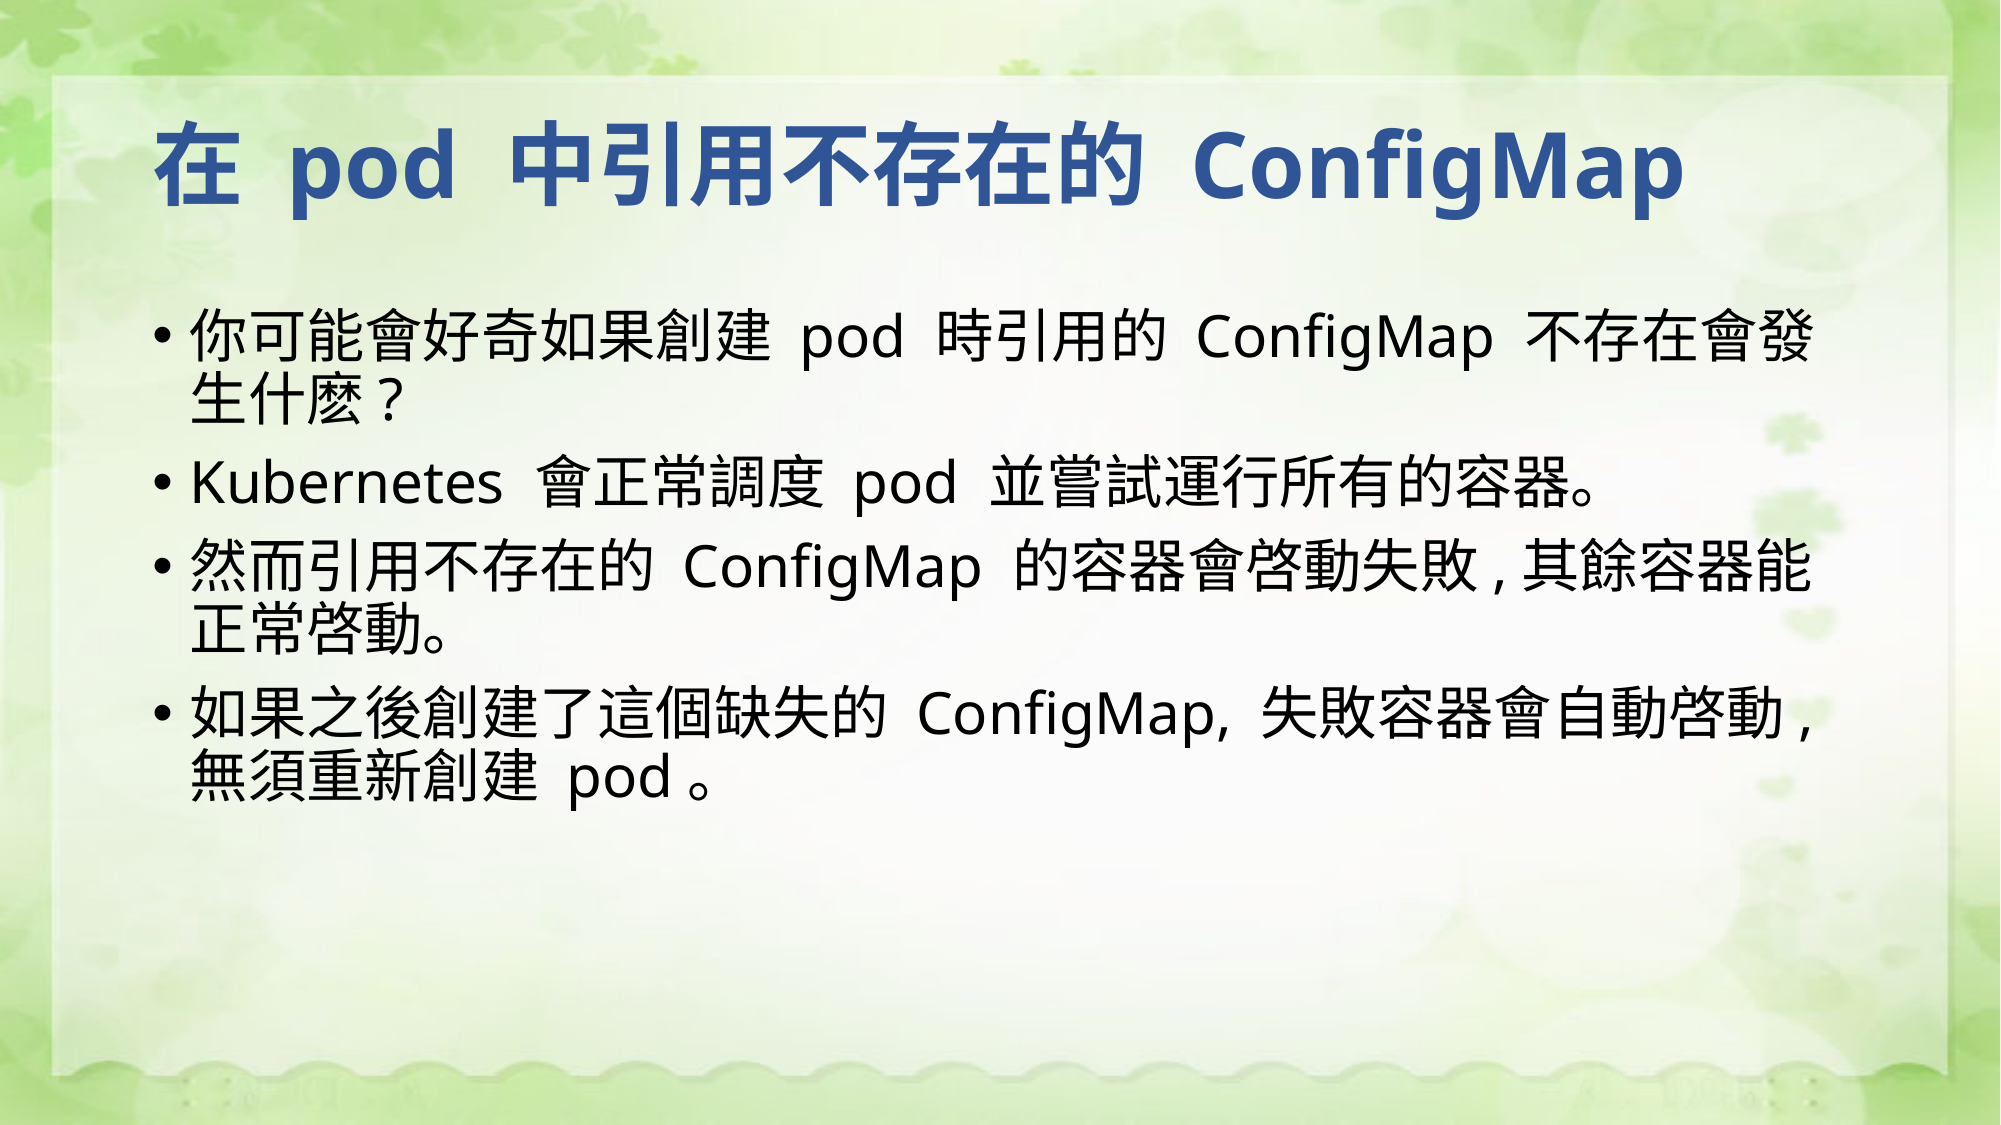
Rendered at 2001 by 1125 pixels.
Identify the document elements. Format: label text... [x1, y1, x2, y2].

title 在 pod 中引用不存在的 ConfigMap [137, 59, 1863, 278]
list 你可能會好奇如果創建 pod 時引用的 ConfigMap 不存在會發生什麽? Kubernetes 會正常調度 pod 並嘗試運行所有的容器。 然而引用不存在的 ConfigMap 的容器會啓動失敗,其餘容器能正常啓動。 如果之後創建了這個缺失的 ConfigMap, 失敗容器會自動啓動,無須重新創建 pod。 [137, 299, 1863, 1014]
picture [0, 0, 2001, 1125]
